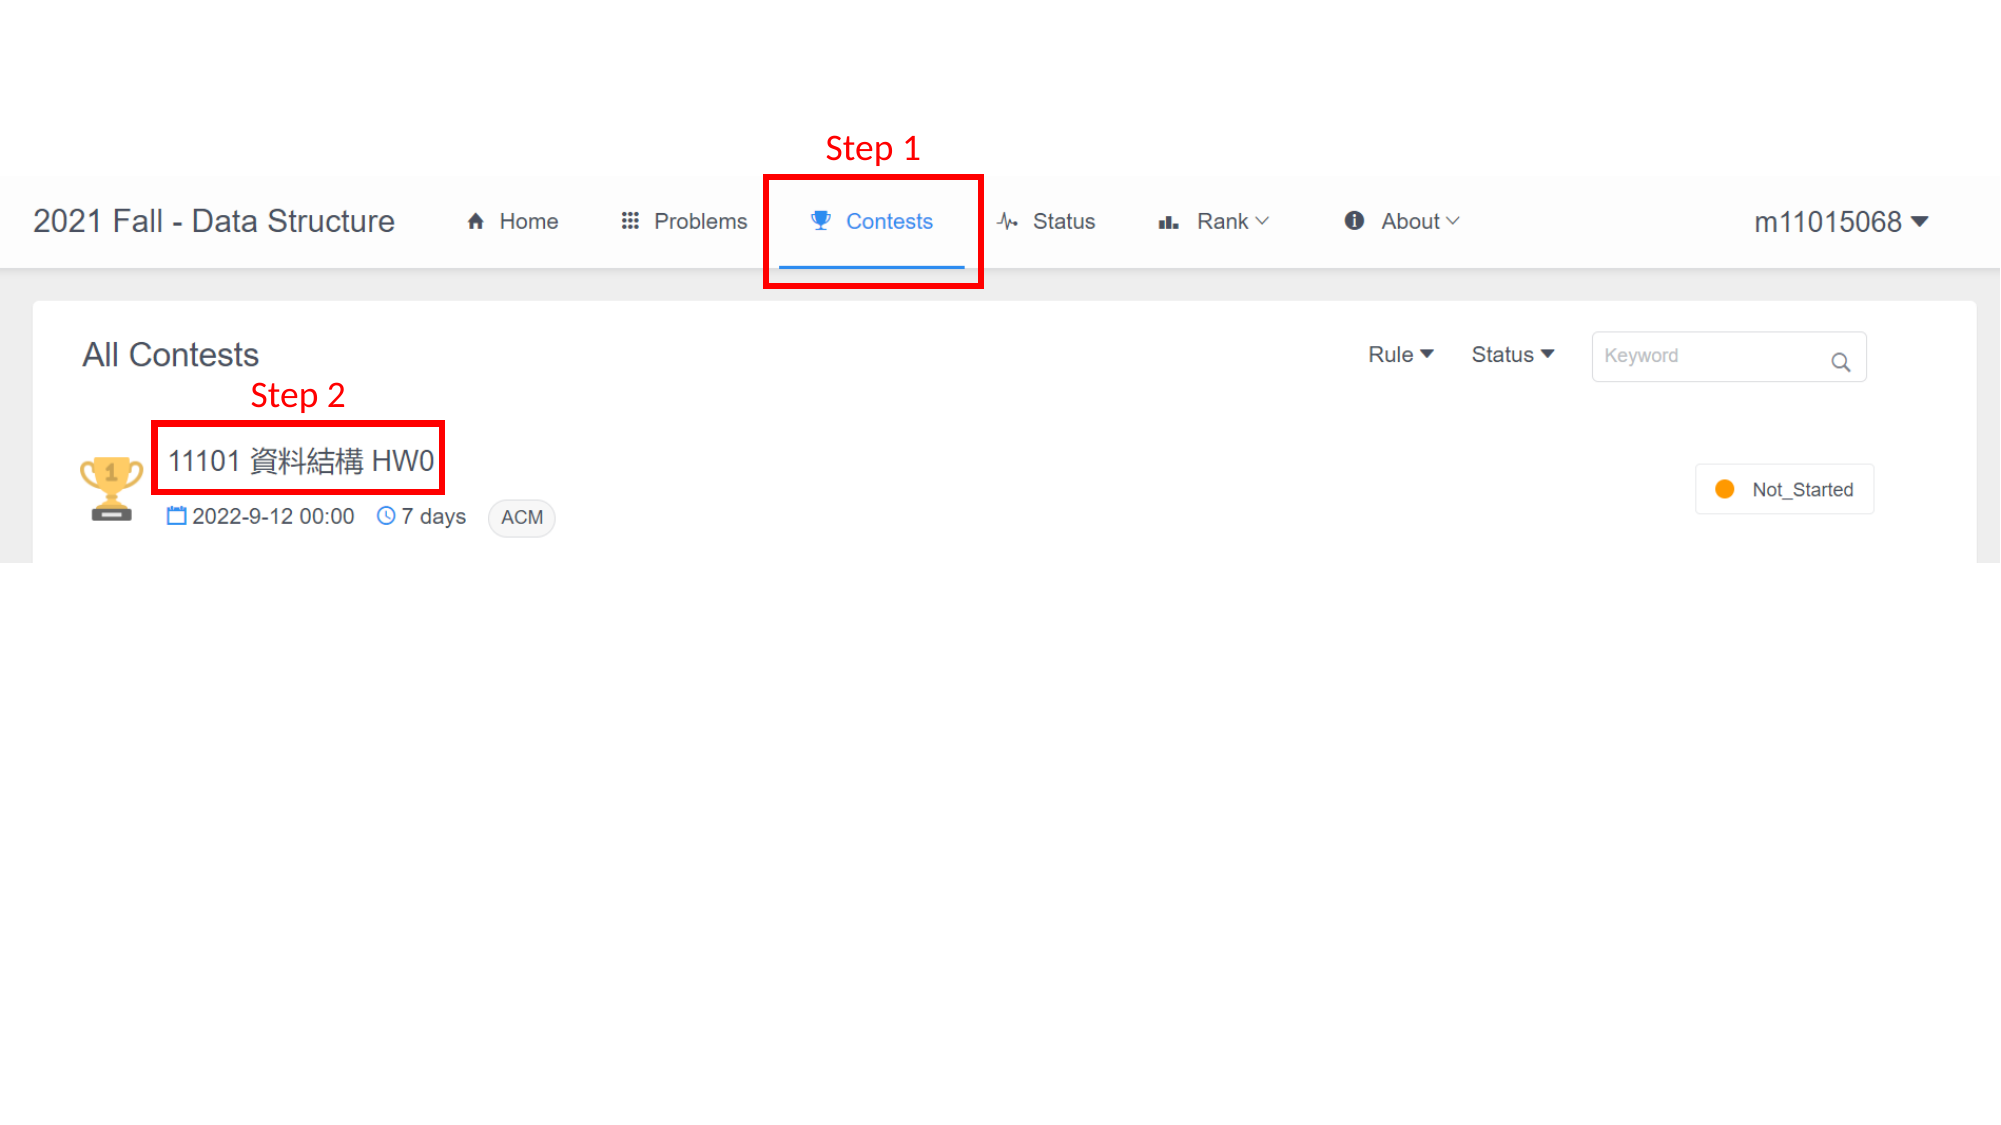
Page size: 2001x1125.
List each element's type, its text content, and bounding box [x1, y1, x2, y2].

text_box Step 1 [810, 115, 937, 176]
picture [0, 176, 2000, 563]
